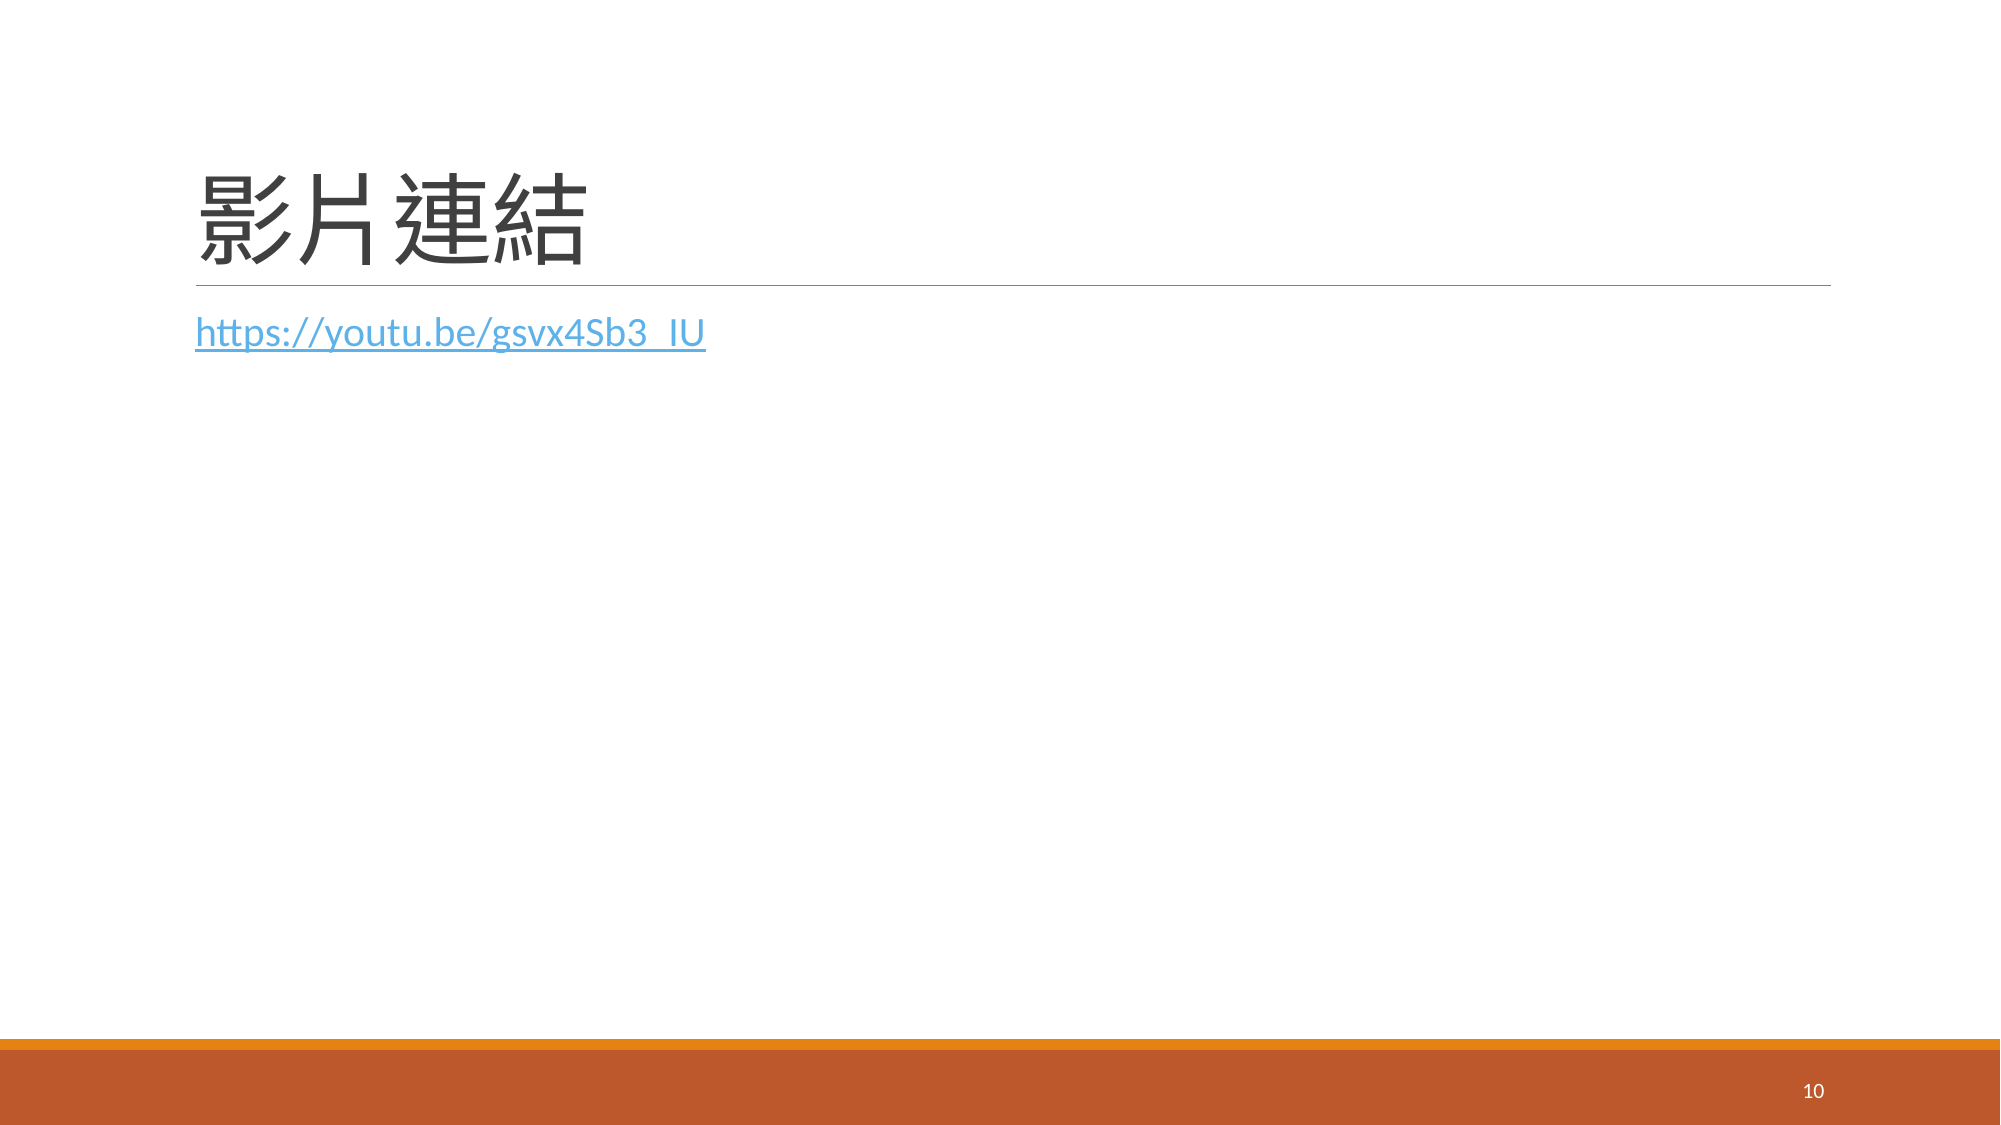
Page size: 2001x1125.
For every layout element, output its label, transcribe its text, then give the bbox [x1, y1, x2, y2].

slide_number 10 [1624, 1059, 1840, 1120]
list https://youtu.be/gsvx4Sb3_IU [180, 302, 1830, 963]
title 影片連結 [180, 47, 1830, 285]
